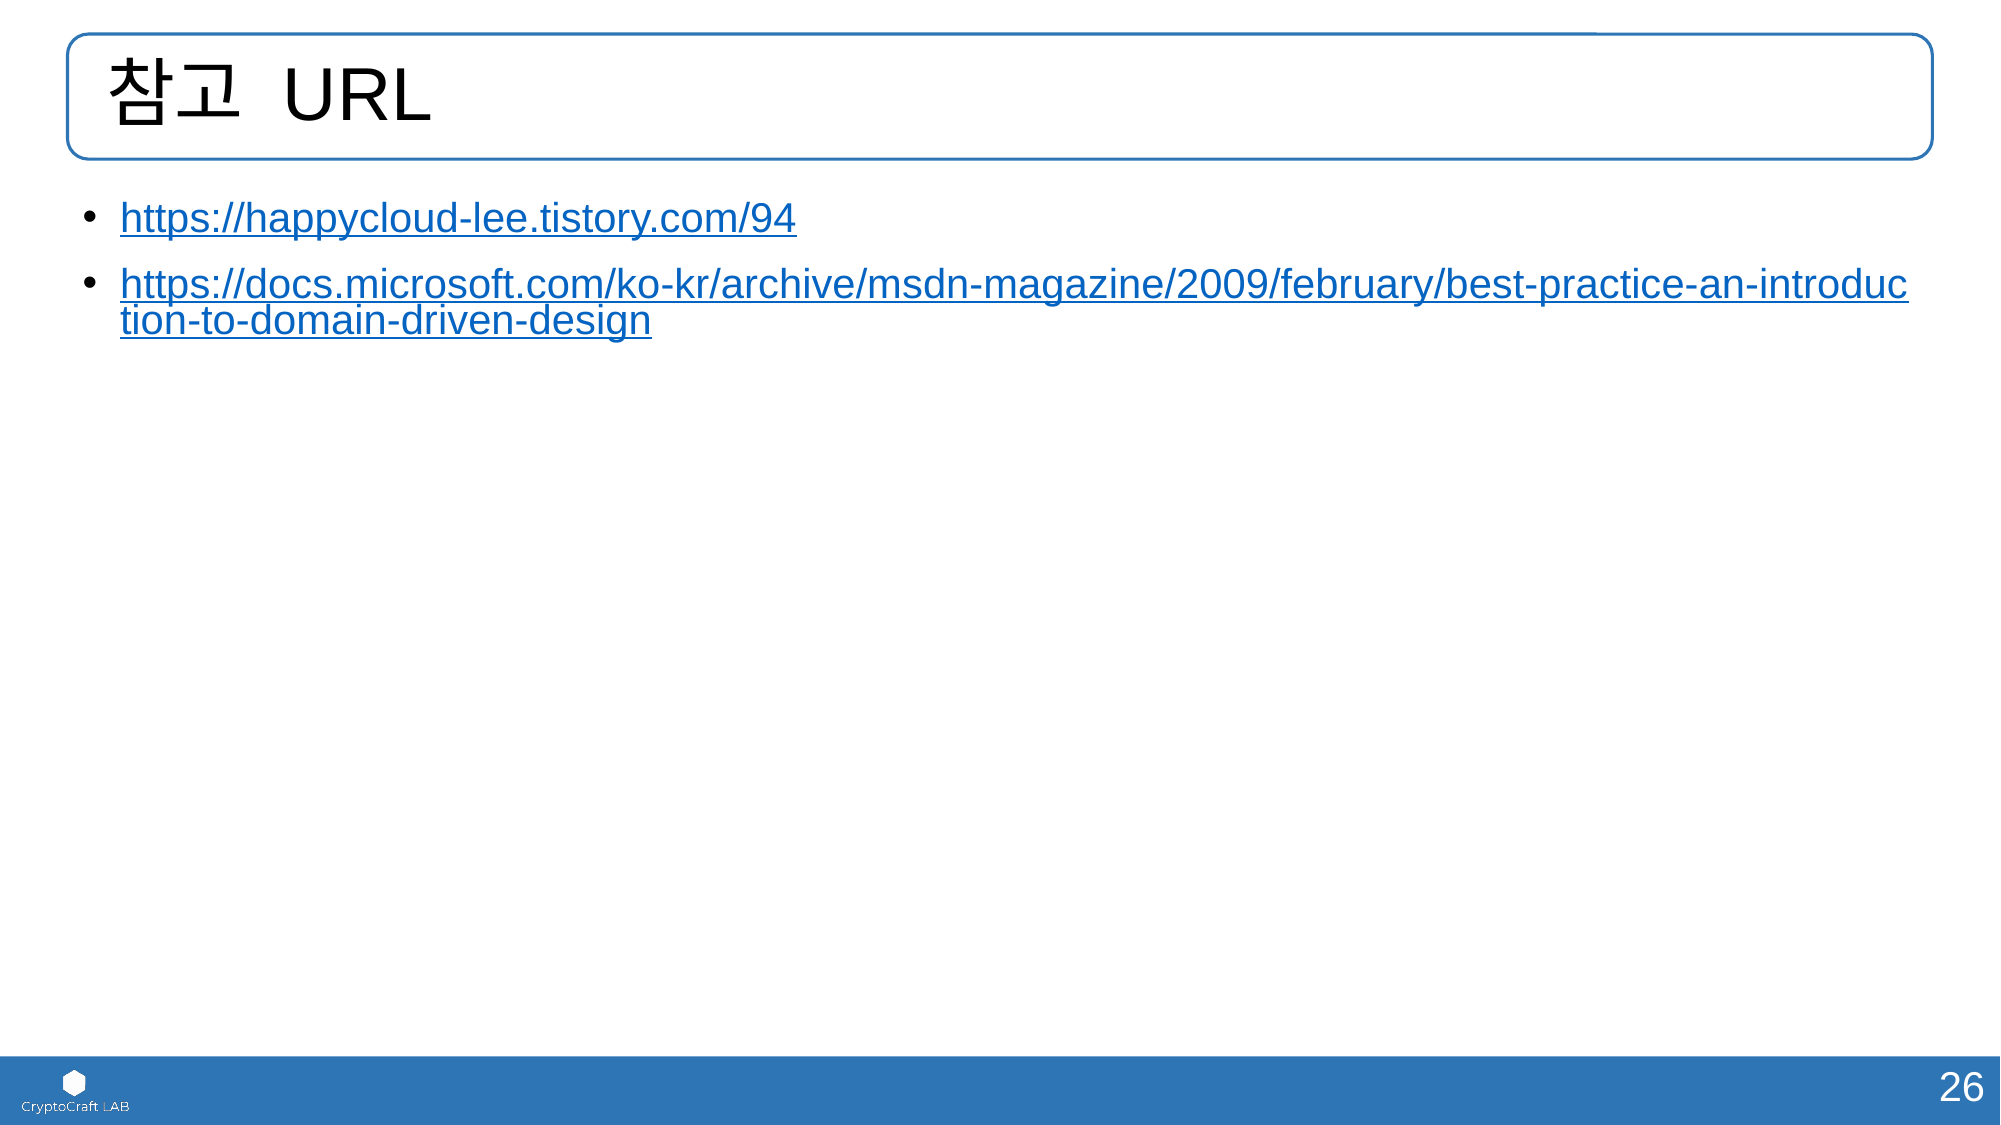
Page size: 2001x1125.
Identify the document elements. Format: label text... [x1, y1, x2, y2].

list https://happycloud-lee.tistory.com/94 https://docs.microsoft.com/ko-kr/archive/msdn-magazine/2009/february/best-practice-an-introduction-to-domain-driven-design [67, 189, 1933, 1019]
title 참고 URL [91, 34, 1933, 160]
picture [13, 1061, 138, 1123]
